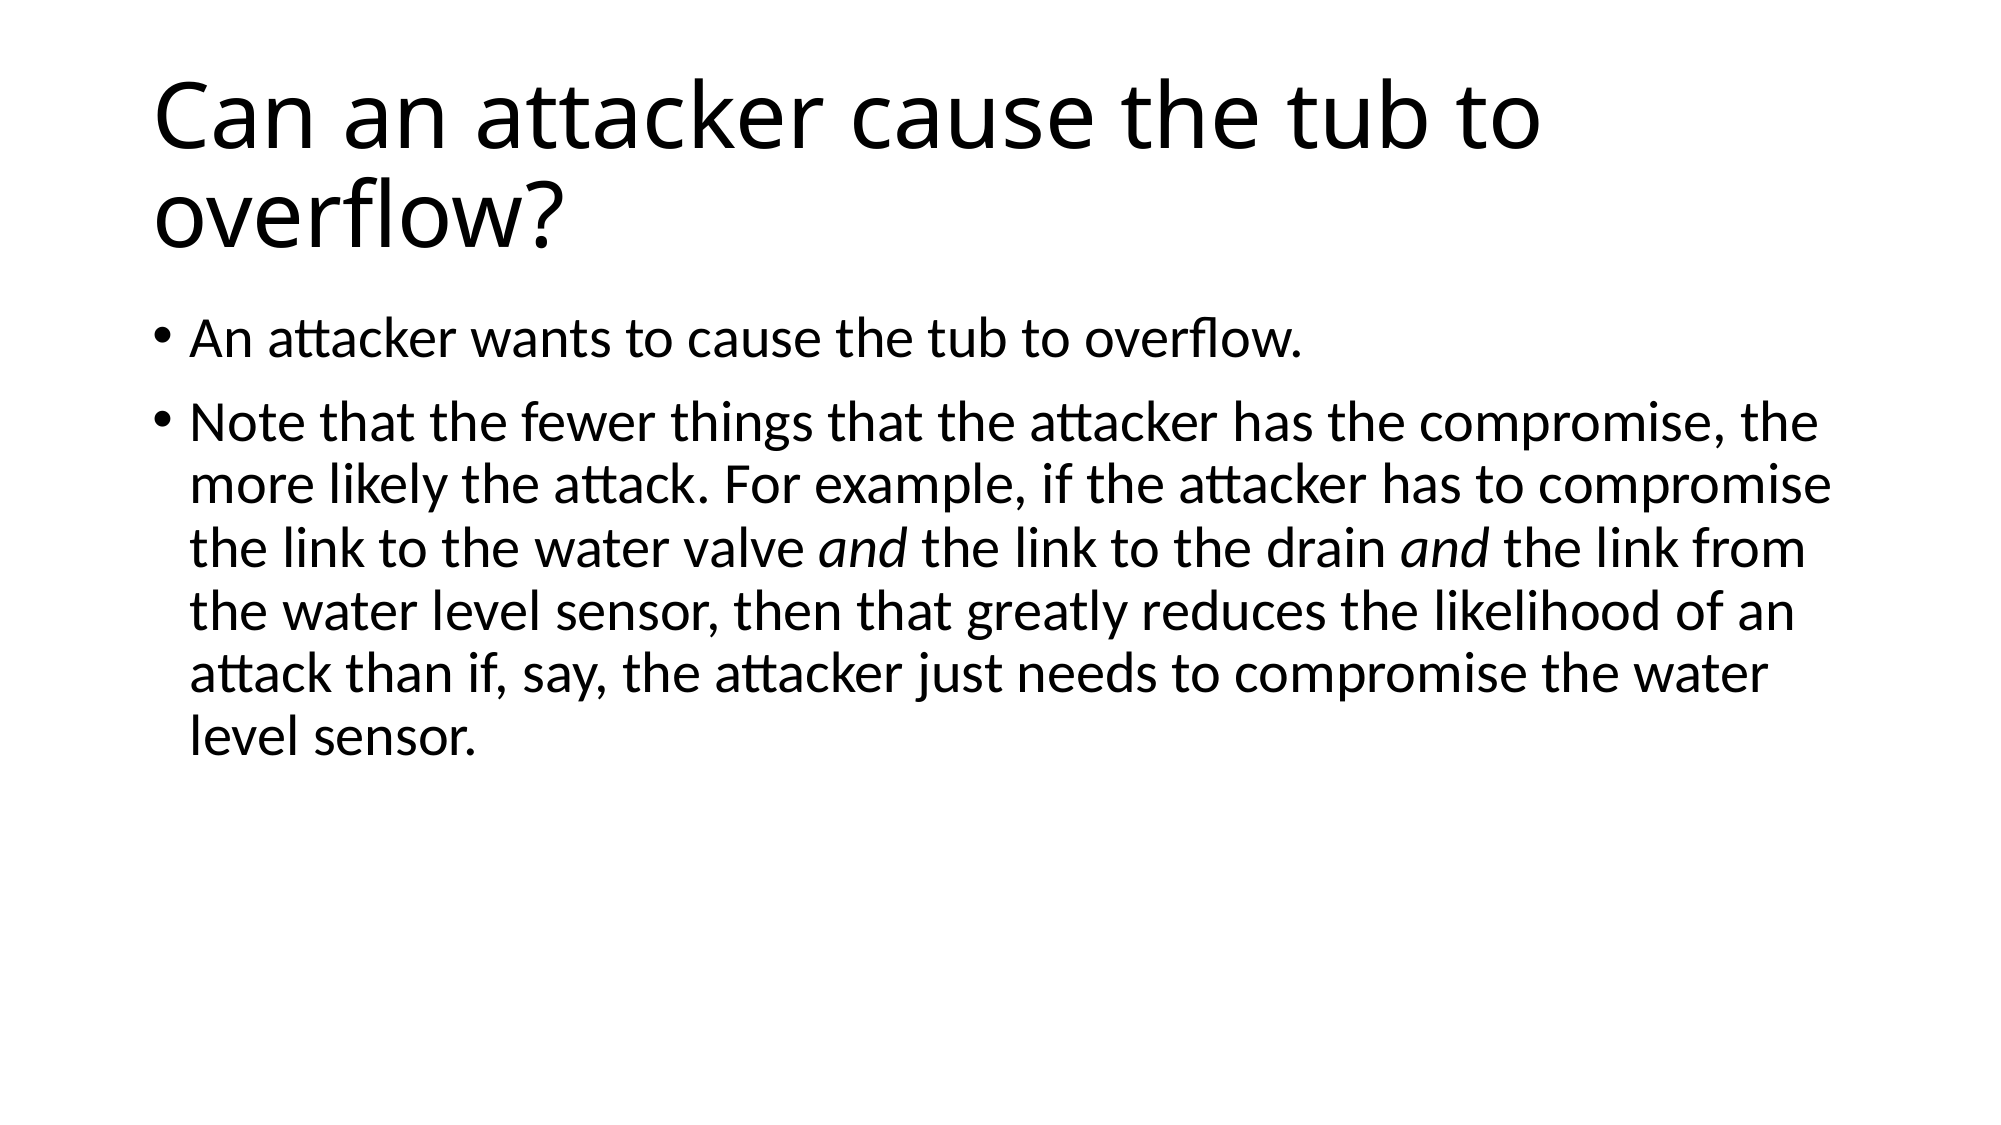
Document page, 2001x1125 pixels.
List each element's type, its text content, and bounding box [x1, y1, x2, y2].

list An attacker wants to cause the tub to overflow. Note that the fewer things that the attacker has the compromise, the more likely the attack. For example, if the attacker has to compromise the link to the water valve and the link to the drain and the link from the water level sensor, then that greatly reduces the likelihood of an attack than if, say, the attacker just needs to compromise the water level sensor. [137, 299, 1863, 1014]
title Can an attacker cause the tub to overflow? [137, 59, 1863, 278]
